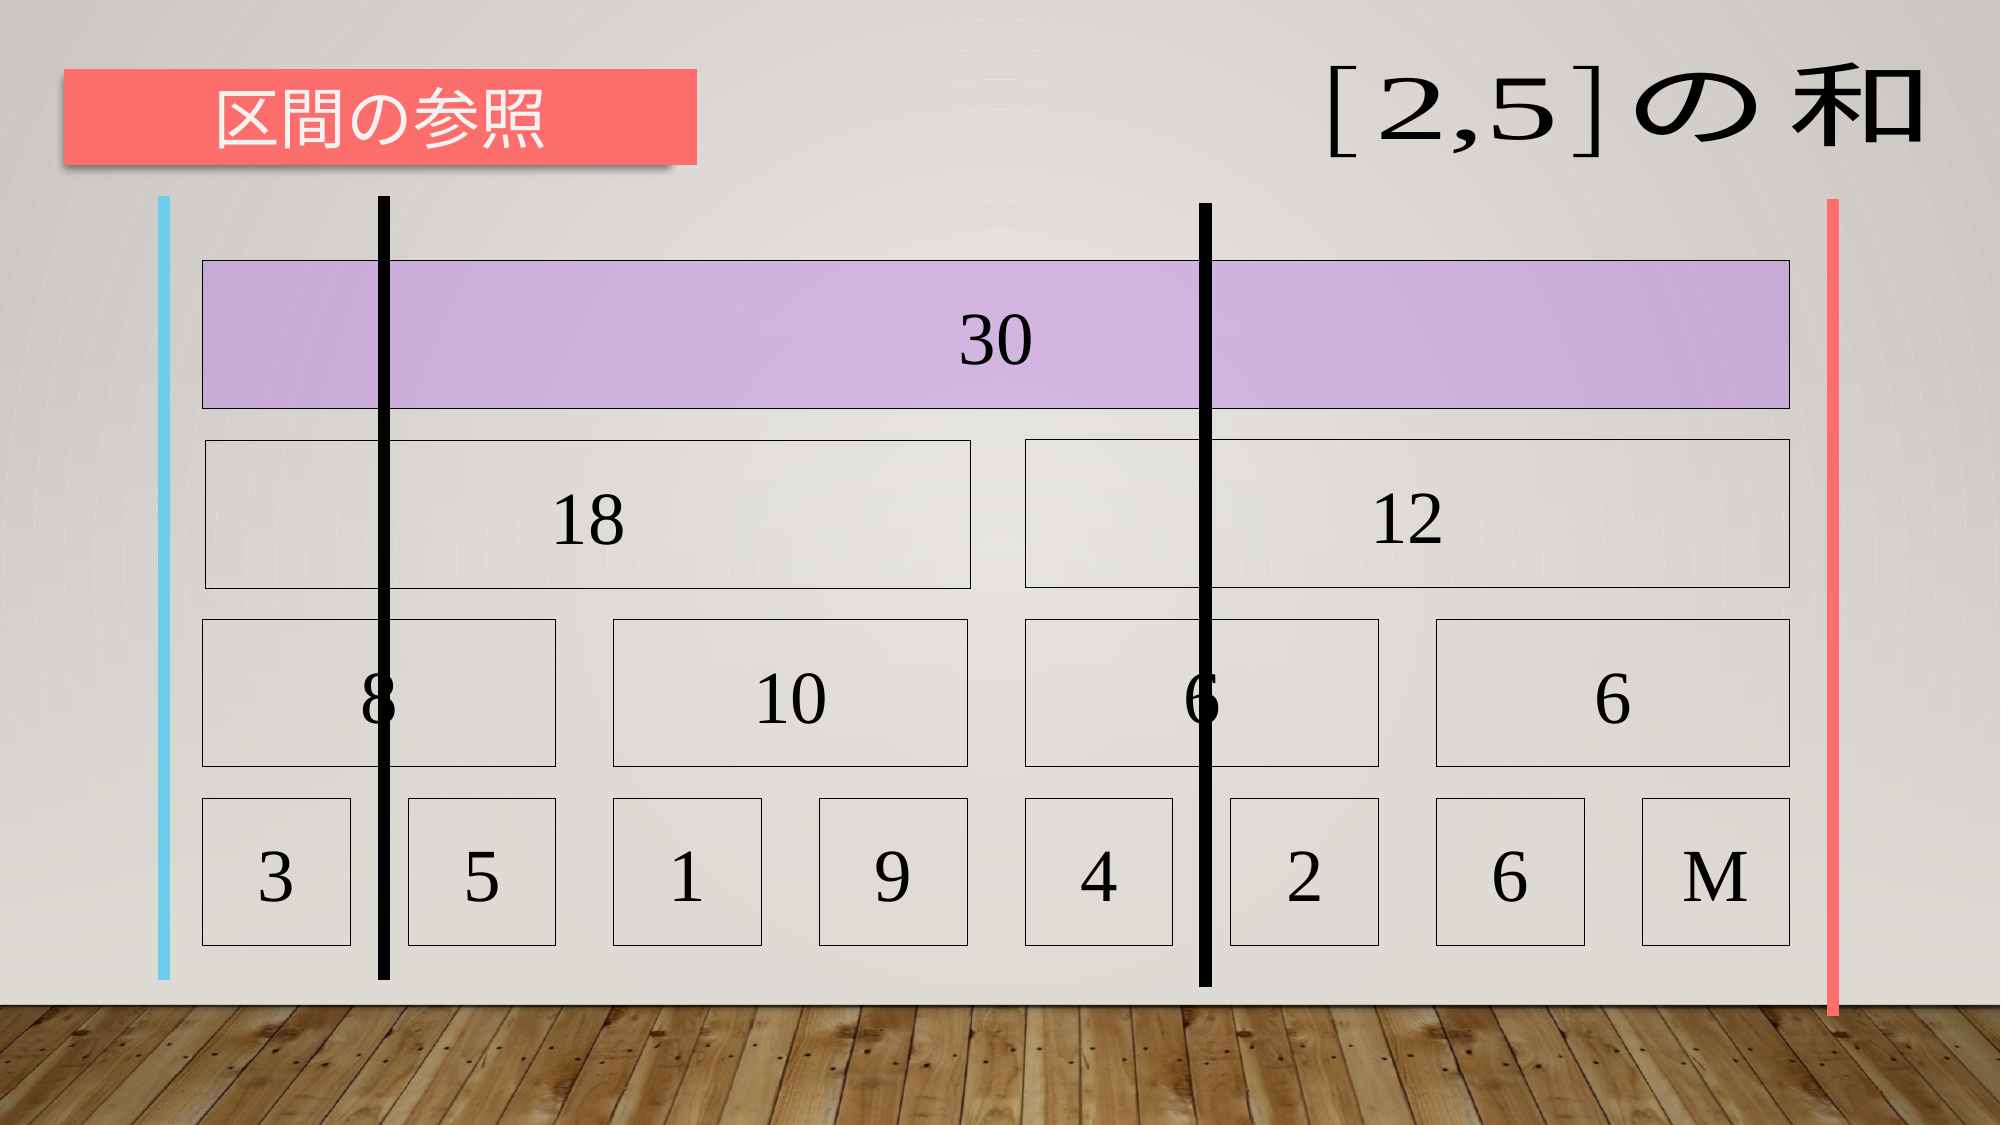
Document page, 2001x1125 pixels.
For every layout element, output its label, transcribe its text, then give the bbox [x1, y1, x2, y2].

text_box M [1642, 798, 1790, 946]
text_box 30 [1212, 260, 1790, 409]
text_box 6 [1212, 619, 1379, 767]
text_box 1 [613, 798, 762, 946]
text_box 30 [202, 260, 378, 409]
text_box 3 [202, 798, 351, 946]
text_box 12 [1212, 439, 1790, 588]
text_box 30 [390, 260, 1199, 409]
text_box 10 [613, 619, 968, 767]
text_box 8 [202, 619, 378, 767]
picture [0, 1005, 2000, 1125]
text_box 18 [205, 440, 378, 589]
text_box 2 [1230, 798, 1379, 946]
text_box 18 [390, 440, 971, 589]
text_box 4 [1025, 798, 1173, 946]
text_box 5 [408, 798, 556, 946]
text_box 9 [819, 798, 968, 946]
text_box 6 [1025, 619, 1199, 767]
text_box 8 [390, 619, 556, 767]
text_box 6 [1436, 798, 1585, 946]
text_box 12 [1025, 439, 1199, 588]
text_box 6 [1436, 619, 1790, 767]
text_box 区間の参照 [64, 69, 697, 165]
